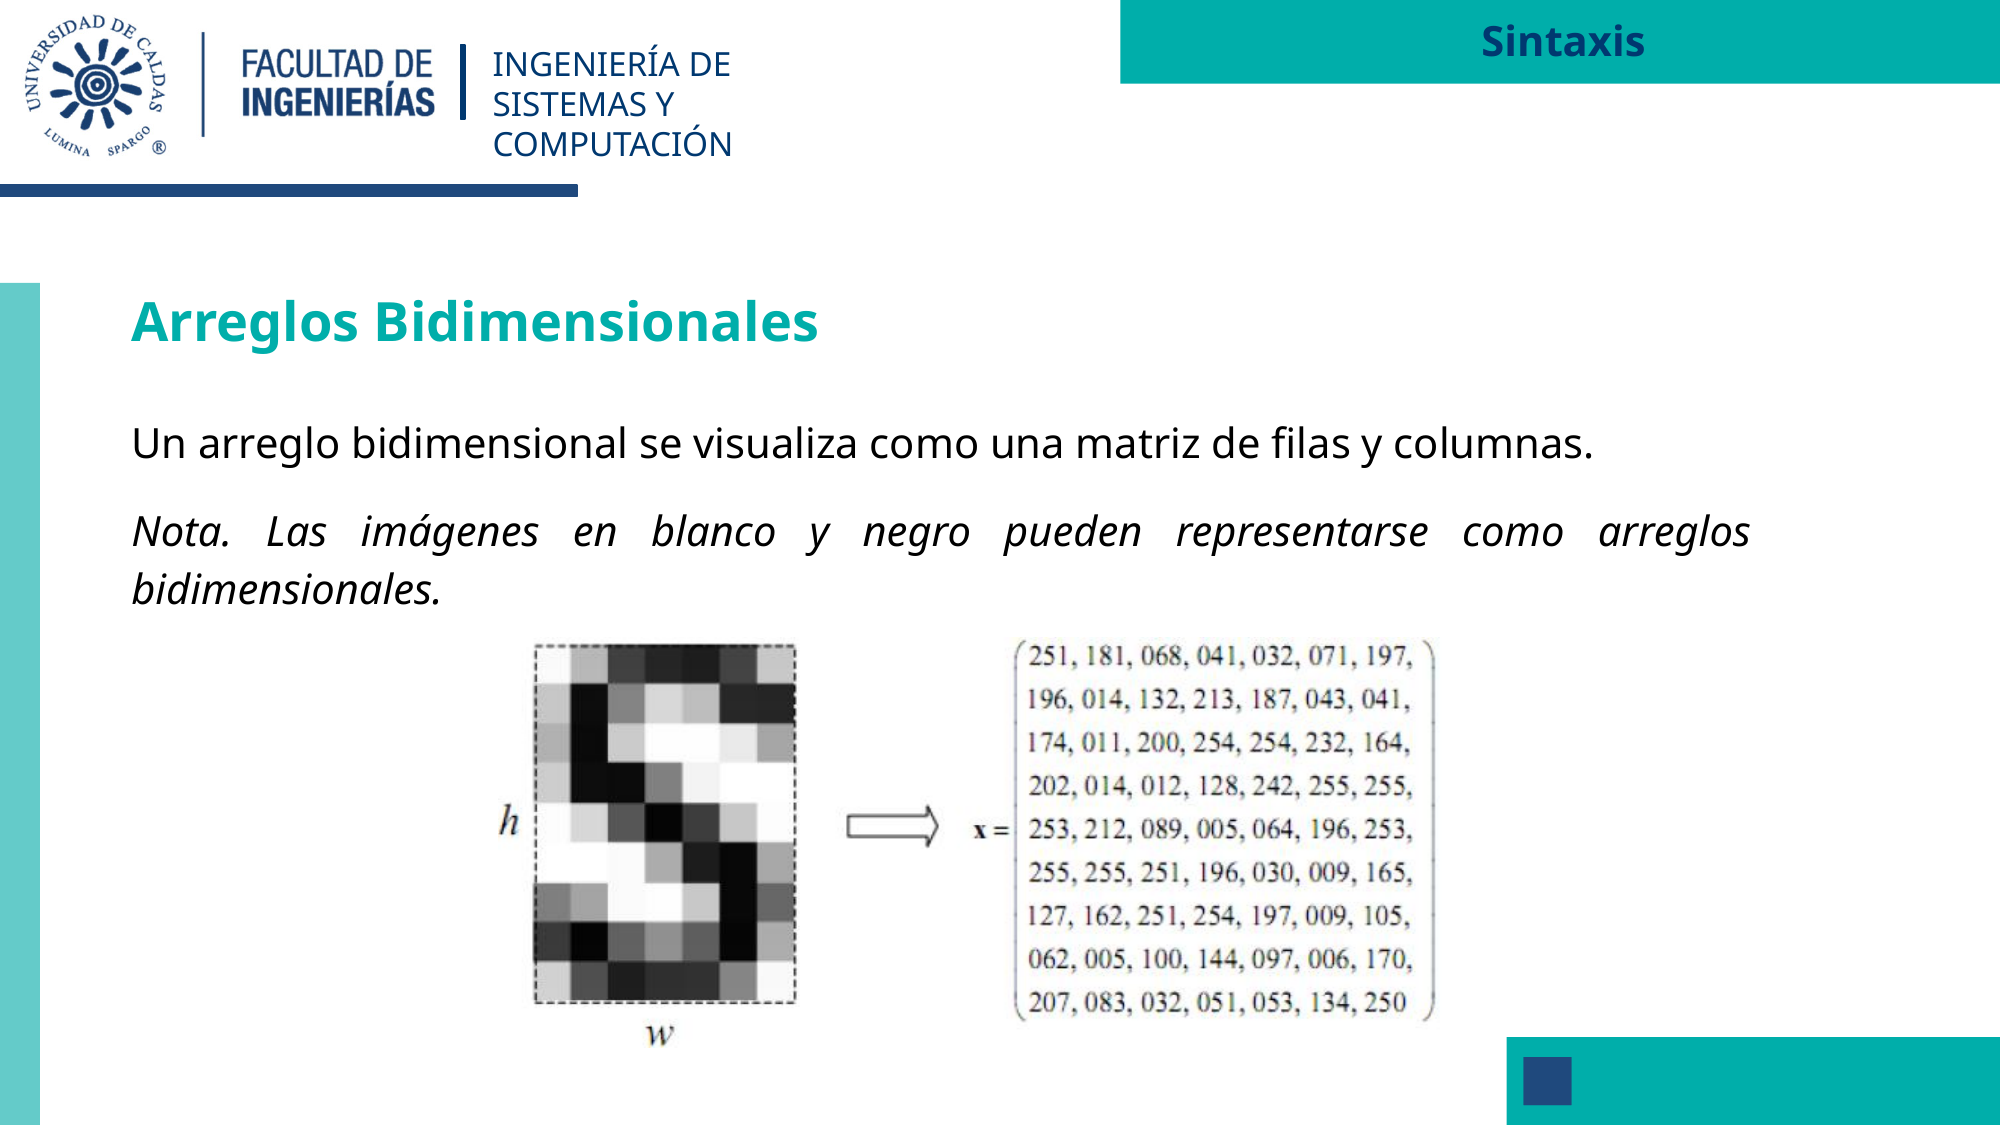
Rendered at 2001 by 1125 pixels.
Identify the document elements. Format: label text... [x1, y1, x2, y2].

text_box Un arreglo bidimensional se visualiza como una matriz de filas y columnas. Nota. Las imágenes en blanco y negro pueden representarse como arreglos bidimensionales. [116, 393, 1767, 628]
text_box Sintaxis [1129, 0, 1998, 80]
text_box [0, 282, 40, 1125]
picture [0, 0, 464, 173]
text_box [1506, 1037, 2000, 1125]
text_box INGENIERÍA DE SISTEMAS Y COMPUTACIÓN [477, 28, 841, 179]
picture [497, 637, 1446, 1048]
text_box Arreglos Bidimensionales [116, 262, 1828, 368]
text_box [1120, 0, 2000, 84]
text_box [1523, 1057, 1572, 1106]
text_box [0, 184, 578, 197]
